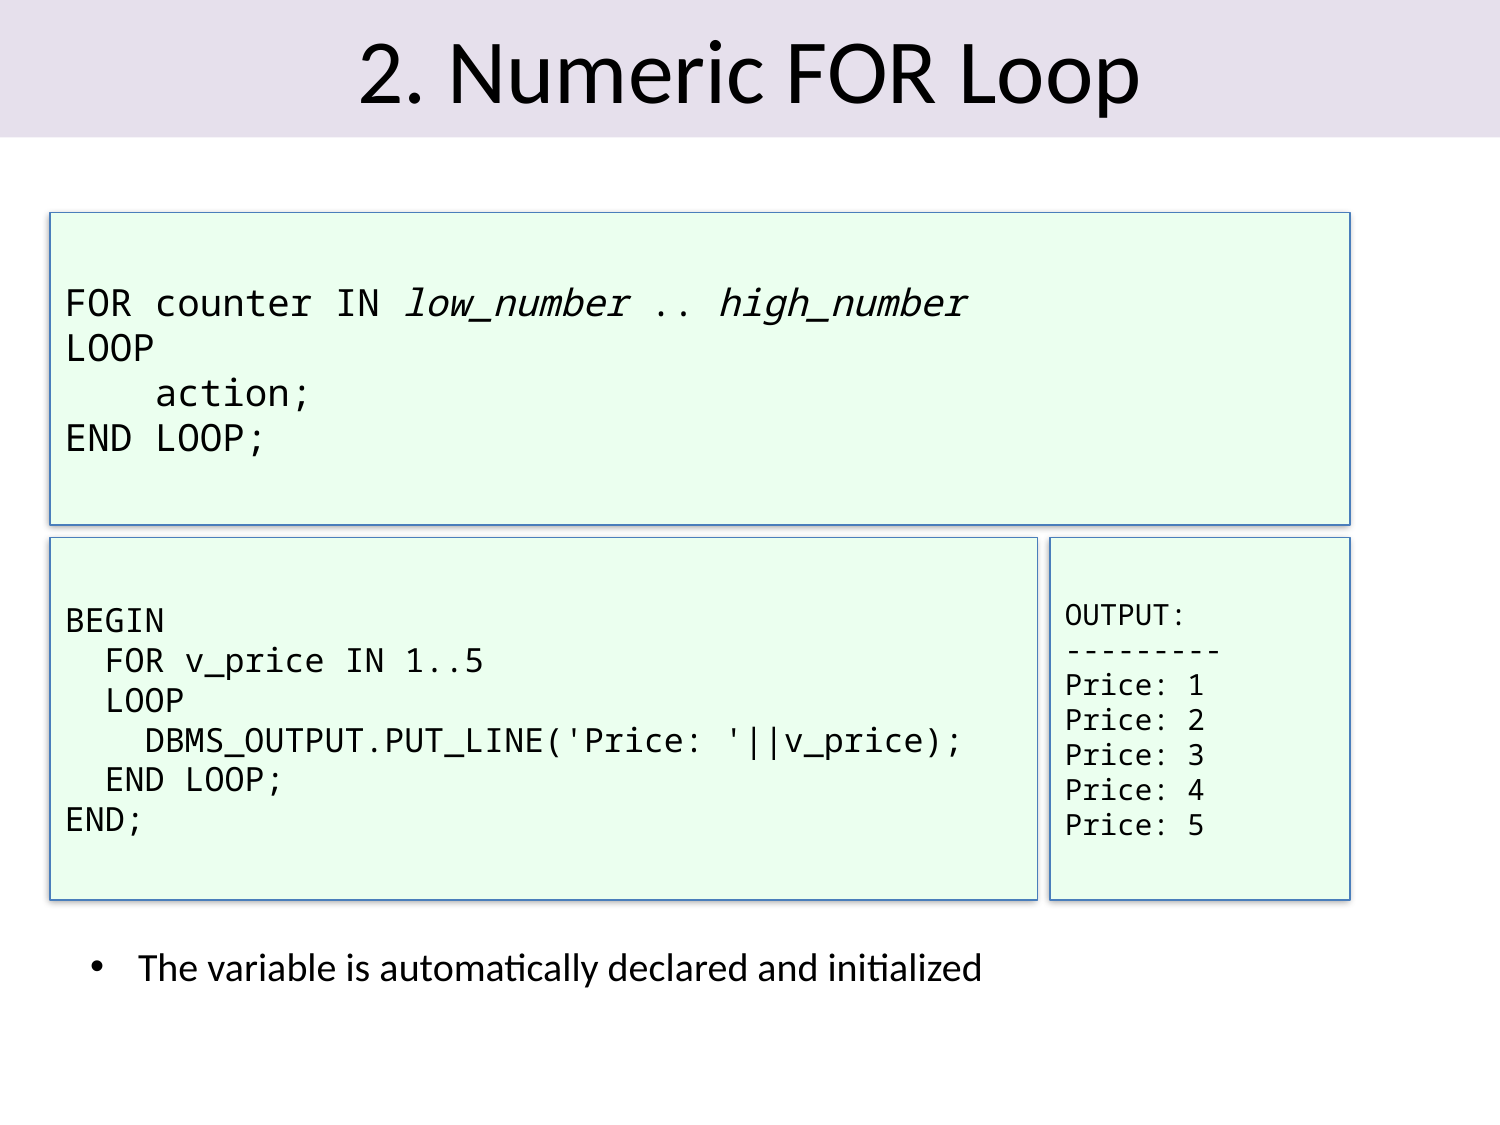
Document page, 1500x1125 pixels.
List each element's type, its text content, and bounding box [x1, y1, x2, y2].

text_box FOR counter IN low_number .. high_number LOOP action; END LOOP; [49, 212, 1351, 526]
title 2. Numeric FOR Loop [0, 0, 1500, 138]
text_box BEGIN FOR v_price IN 1..5 LOOP DBMS_OUTPUT.PUT_LINE('Price: '||v_price); END LOOP; END; [49, 537, 1038, 901]
text_box OUTPUT: --------- Price: 1 Price: 2 Price: 3 Price: 4 Price: 5 [1049, 537, 1351, 901]
list The variable is automatically declared and initialized [75, 262, 1425, 1005]
